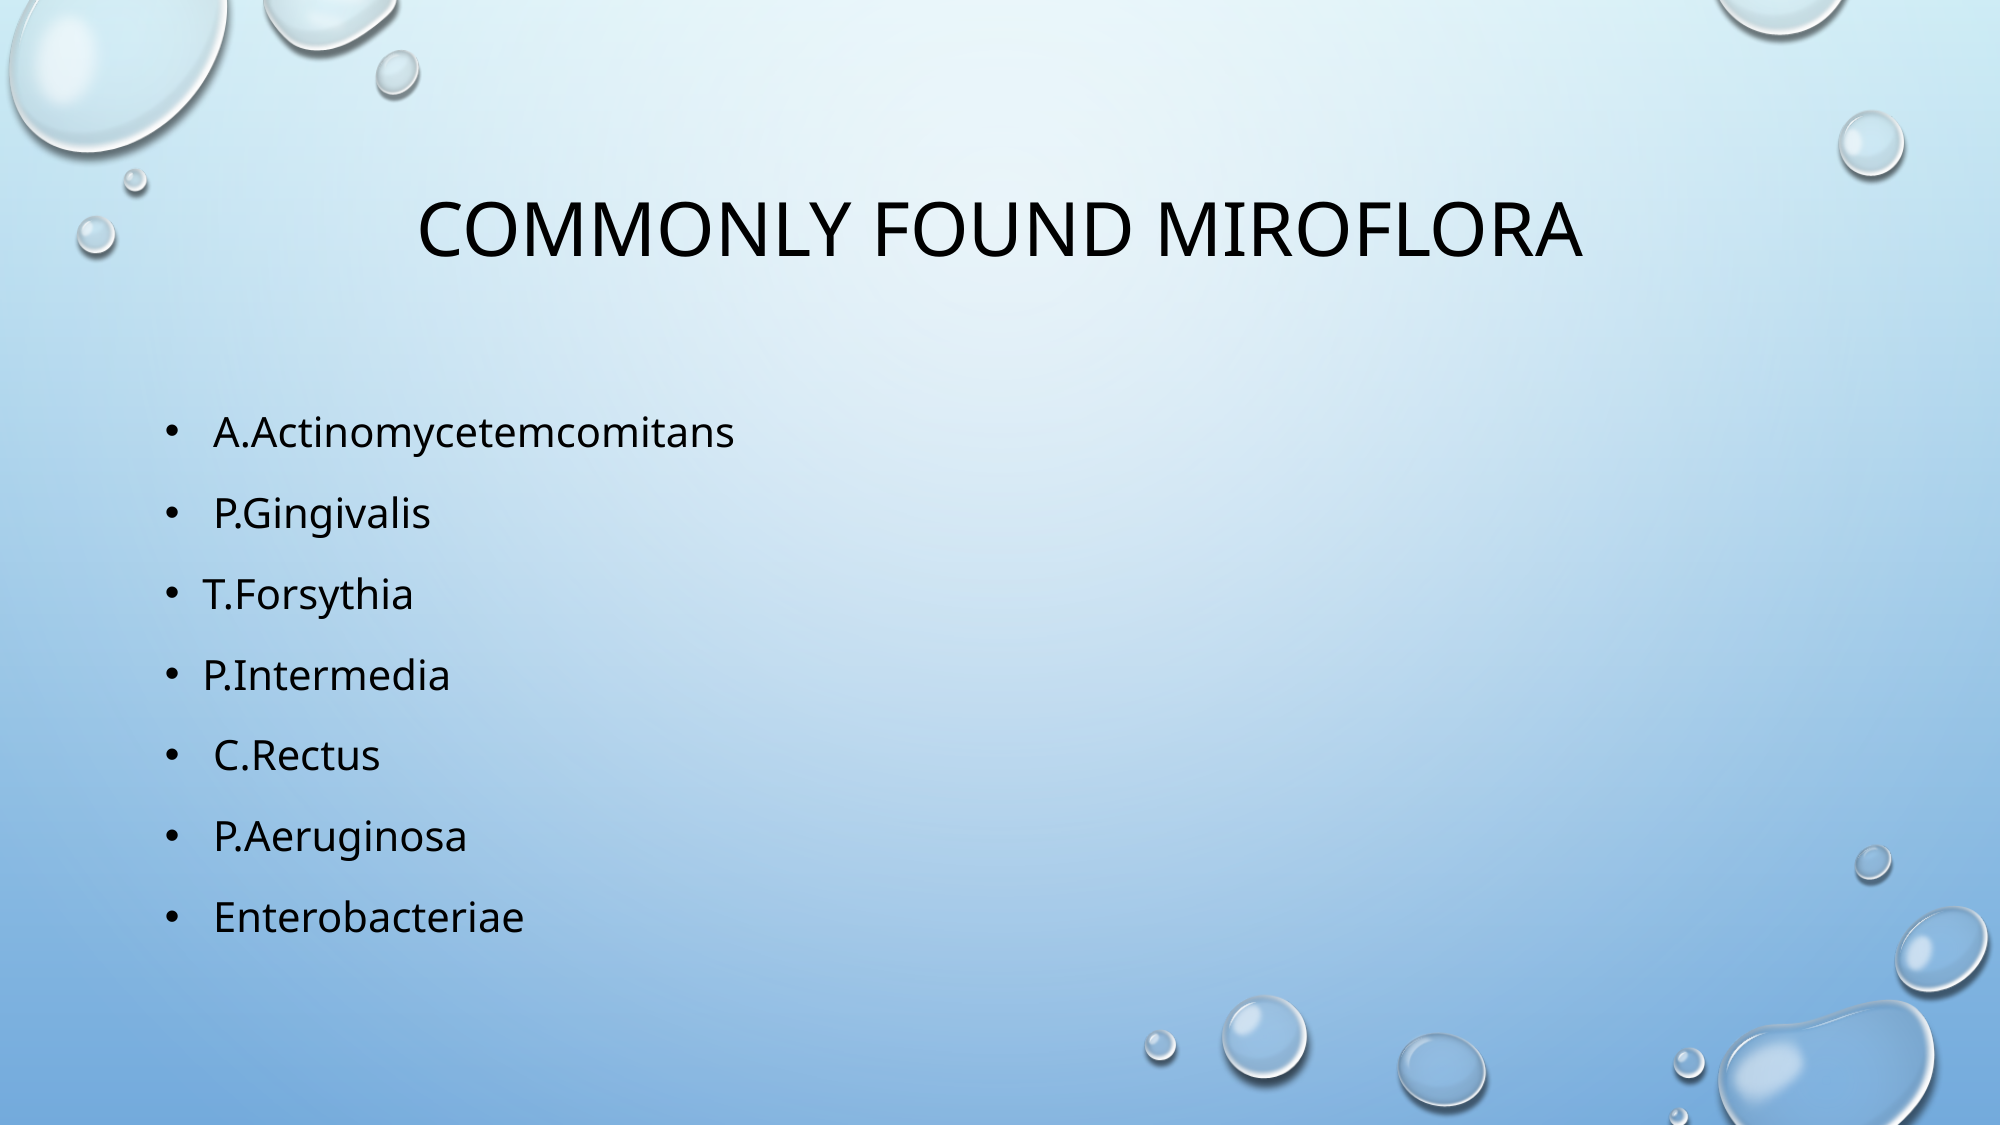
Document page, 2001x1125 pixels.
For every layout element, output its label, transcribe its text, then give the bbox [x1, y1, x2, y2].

picture [0, 0, 2000, 1125]
list A.Actinomycetemcomitans P.Gingivalis T.Forsythia P.Intermedia C.Rectus P.Aeruginosa Enterobacteriae [149, 388, 1850, 950]
title COMMONLY FOUND MIROFLORA [149, 101, 1851, 364]
